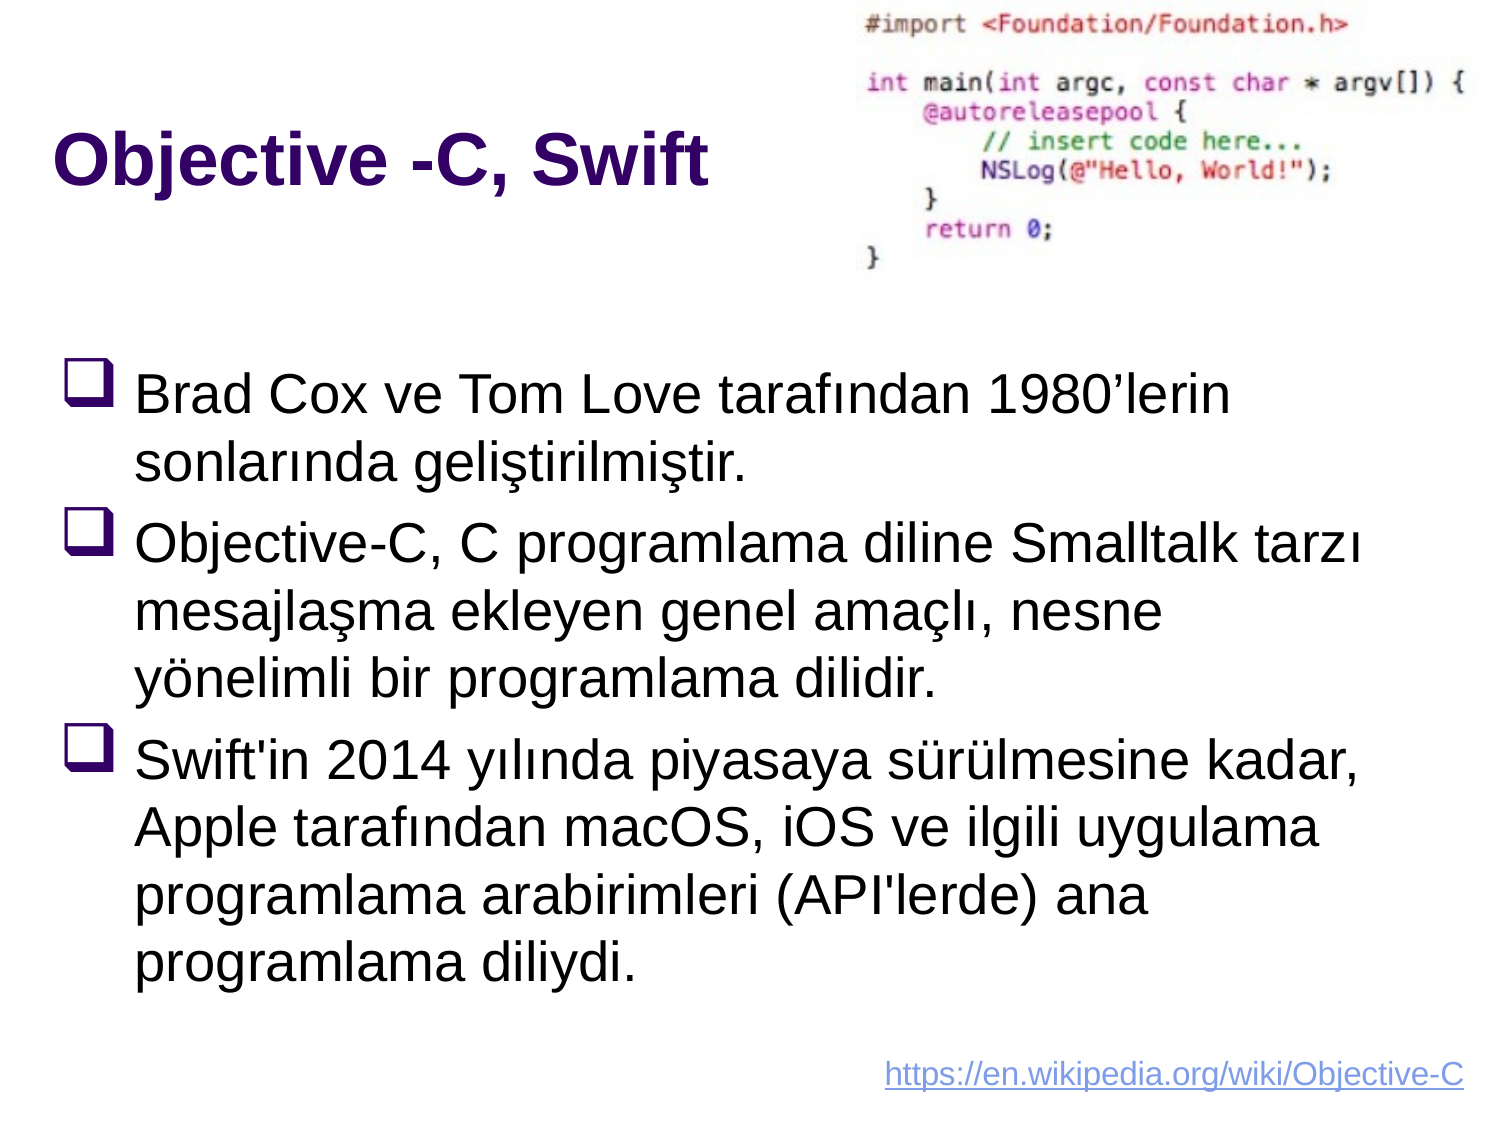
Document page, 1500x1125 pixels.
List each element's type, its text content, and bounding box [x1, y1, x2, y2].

text_box https://en.wikipedia.org/wiki/Objective-C [867, 1045, 1500, 1100]
picture [855, 0, 1500, 291]
title Objective -C, Swift [37, 37, 850, 209]
list Brad Cox ve Tom Love tarafından 1980’lerin sonlarında geliştirilmiştir. Objective-C, C programlama diline Smalltalk tarzı mesajlaşma ekleyen genel amaçlı, nesne yönelimli bir programlama dilidir. Swift'in 2014 yılında piyasaya sürülmesine kadar, Apple tarafından macOS, iOS ve ilgili uygulama programlama arabirimleri (API'lerde) ana programlama diliydi. [37, 349, 1400, 1074]
